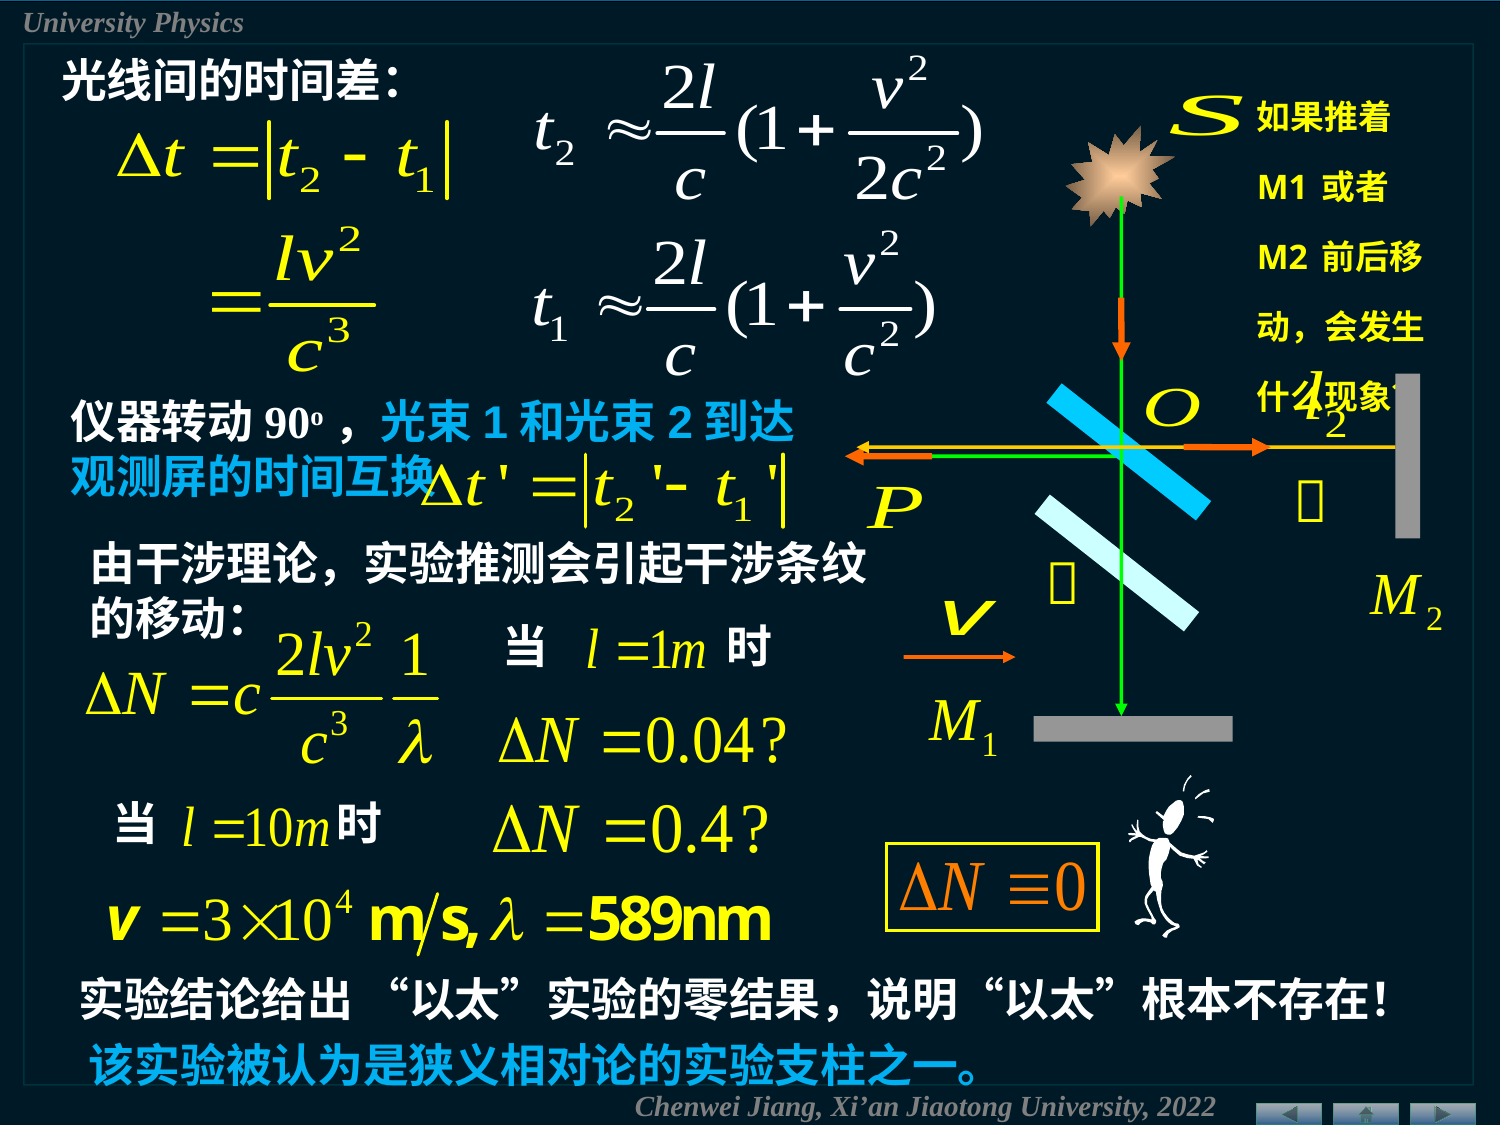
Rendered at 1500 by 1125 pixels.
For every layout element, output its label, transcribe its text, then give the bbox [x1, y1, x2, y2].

text_box 光线间的时间差： [46, 43, 519, 114]
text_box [408, 439, 801, 542]
text_box 仪器转动90o，光束1和光束2到达观测屏的时间互换 [55, 385, 831, 511]
picture [1127, 774, 1215, 938]
text_box 由干涉理论，实验推测会引起干涉条纹的移动： [74, 527, 839, 653]
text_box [97, 873, 779, 967]
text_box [888, 844, 1097, 929]
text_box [74, 604, 452, 778]
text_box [103, 106, 465, 214]
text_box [481, 787, 784, 871]
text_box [522, 219, 839, 390]
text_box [97, 787, 453, 861]
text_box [524, 36, 996, 214]
text_box 实验结论给出 “以太”实验的零结果，说明“以太”根本不存在！ 该实验被认为是狭义相对论的实验支柱之一。 [0, 952, 1442, 1099]
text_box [487, 610, 839, 684]
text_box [844, 80, 1455, 772]
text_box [487, 700, 801, 780]
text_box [190, 222, 394, 387]
